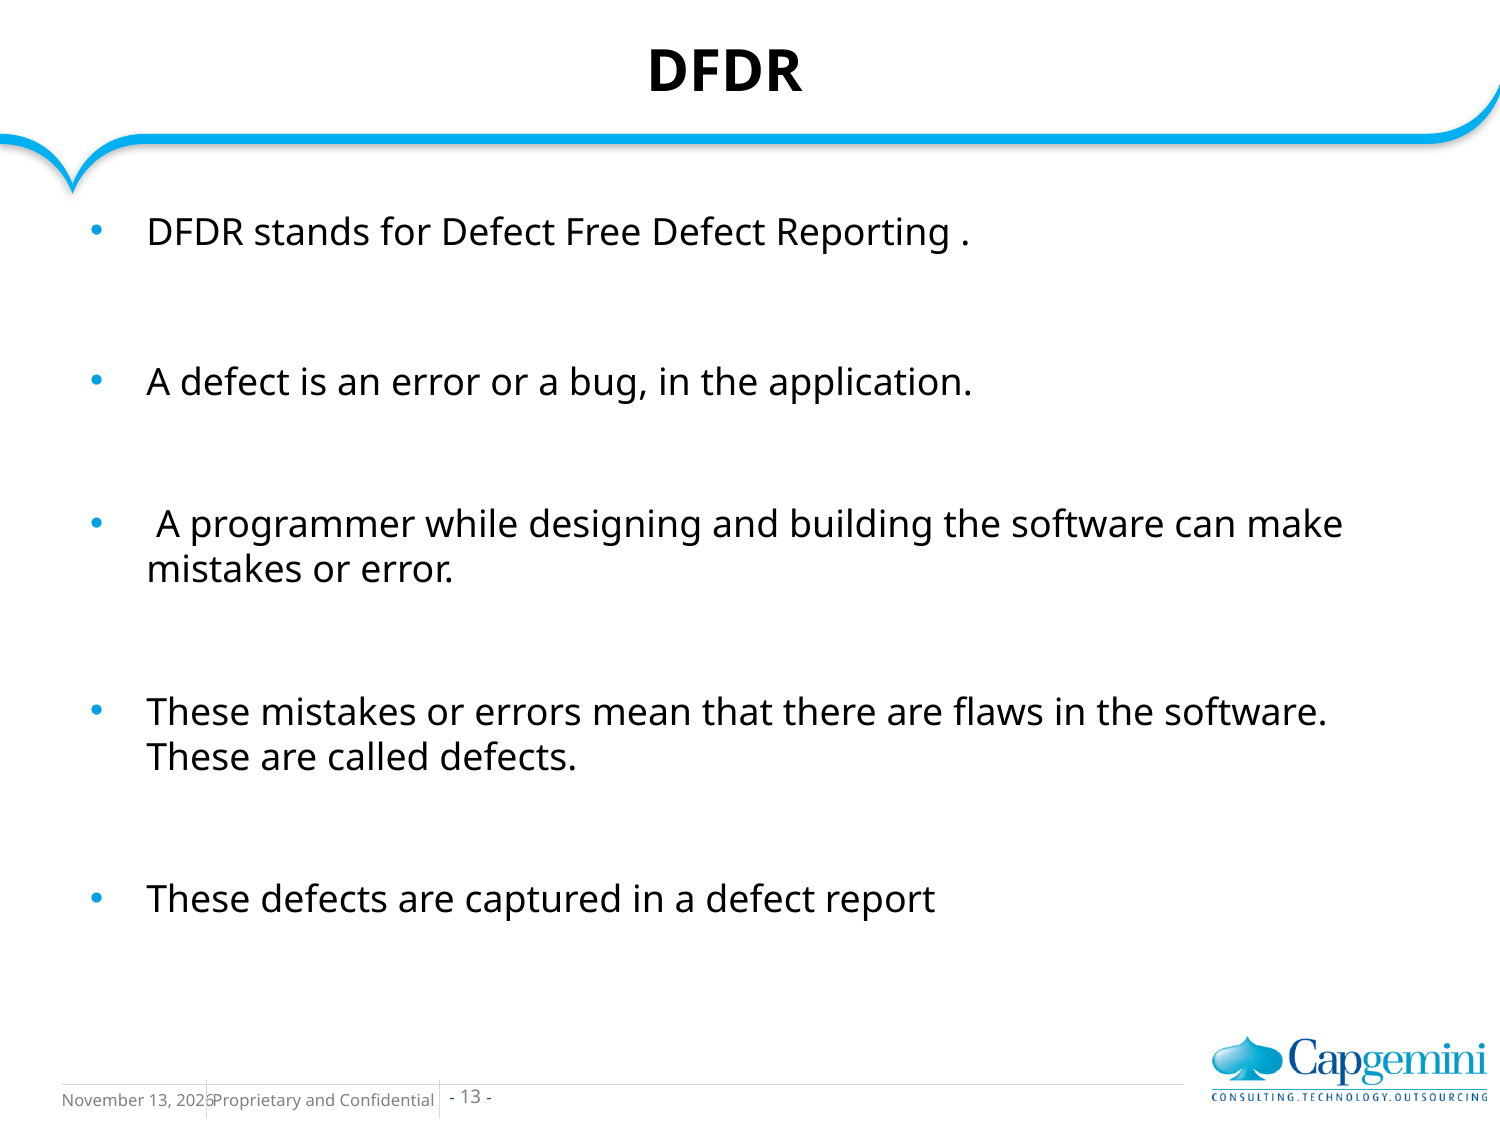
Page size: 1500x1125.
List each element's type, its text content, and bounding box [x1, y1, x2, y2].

title DFDR [50, 3, 1400, 134]
picture [1212, 1036, 1487, 1101]
list DFDR stands for Defect Free Defect Reporting . A defect is an error or a bug, in the application. A programmer while designing and building the software can make mistakes or error. These mistakes or errors mean that there are flaws in the software. These are called defects. These defects are captured in a defect report [75, 200, 1425, 1063]
